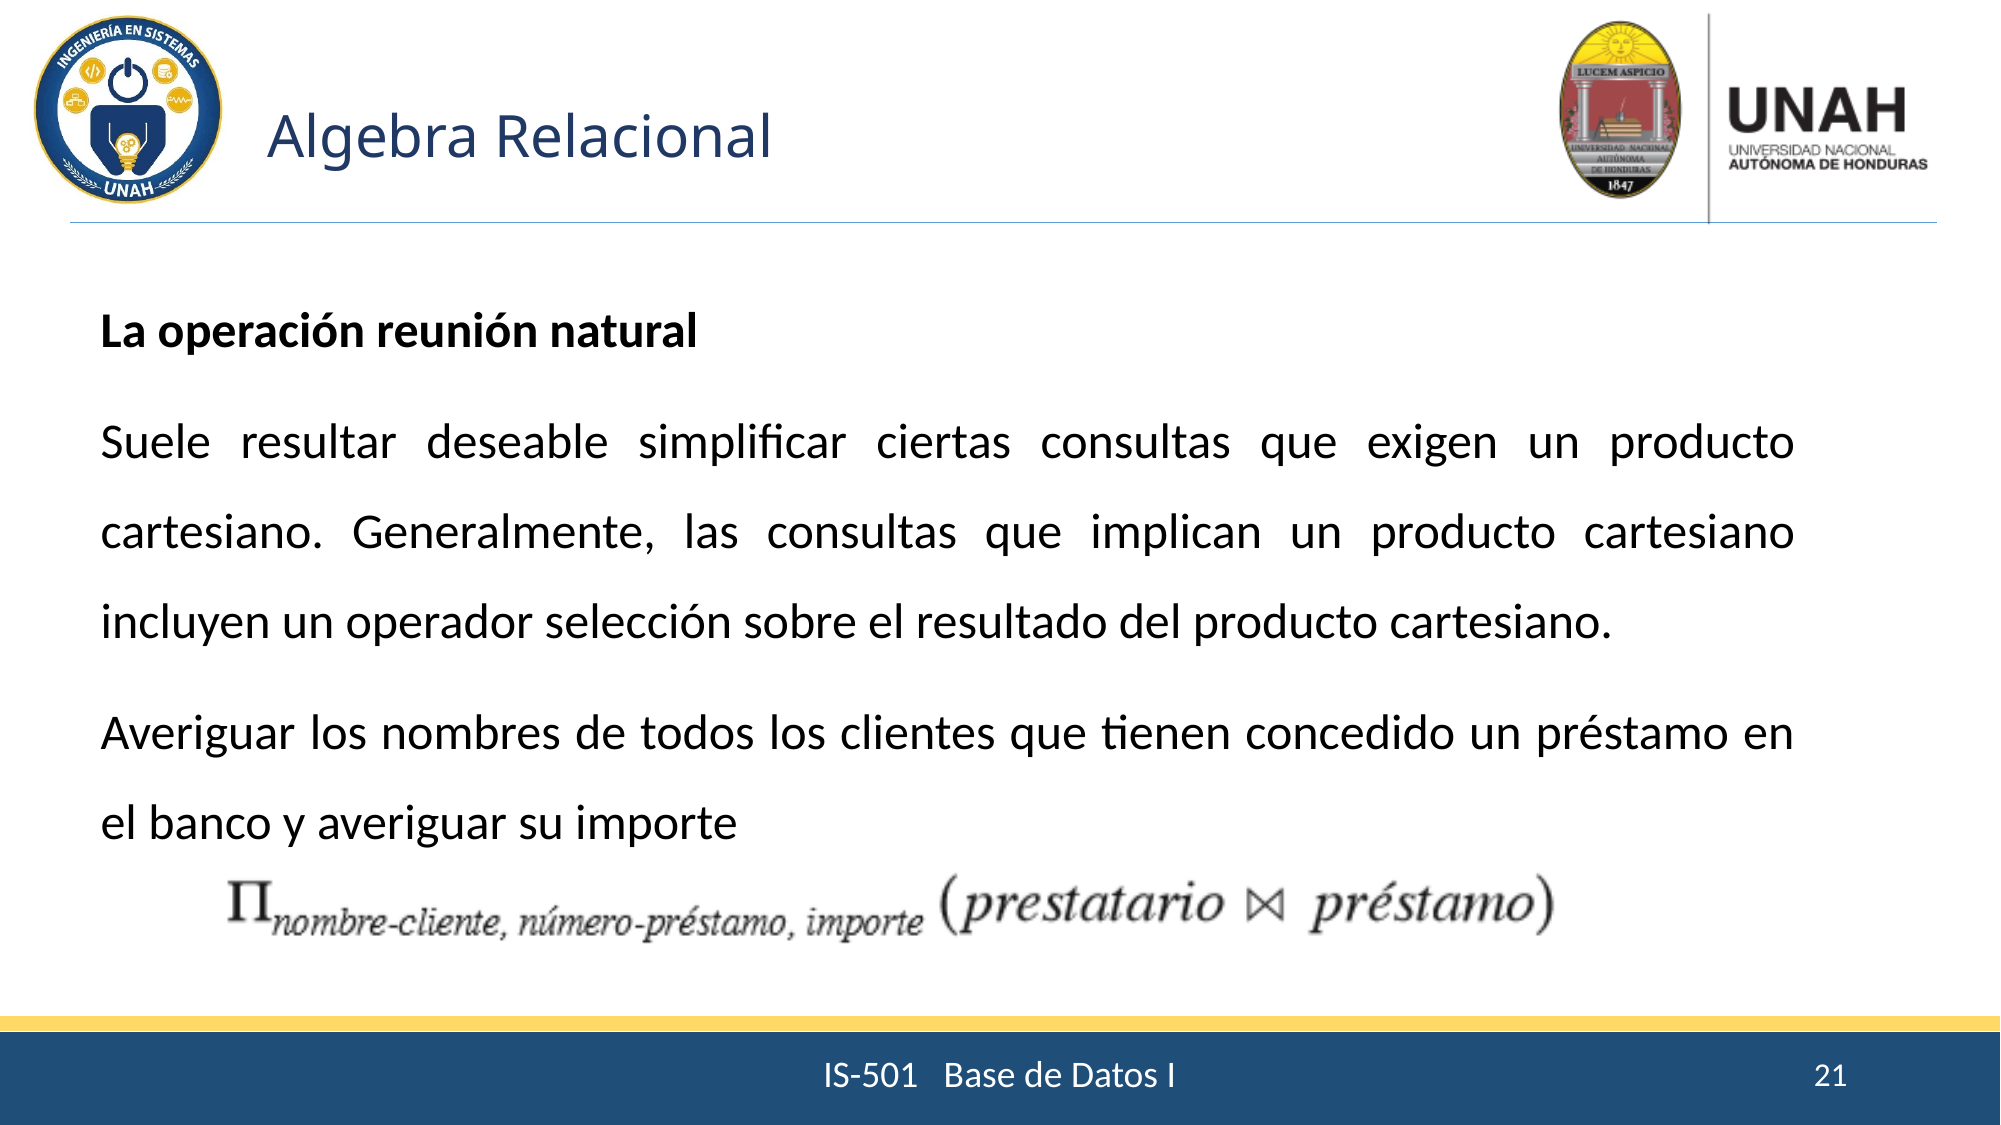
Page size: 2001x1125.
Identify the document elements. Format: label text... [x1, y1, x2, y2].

picture [204, 852, 1579, 973]
text_box La operación reunión natural Suele resultar deseable simpliﬁcar ciertas consultas que exigen un producto cartesiano. Generalmente, las consultas que implican un producto cartesiano incluyen un operador selección sobre el resultado del producto cartesiano. Averiguar los nombres de todos los clientes que tienen concedido un préstamo en el banco y averiguar su importe [85, 260, 1811, 974]
title Algebra Relacional [252, 94, 1531, 183]
text_box [0, 1016, 2000, 1031]
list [18, 10, 238, 214]
text_box [0, 1031, 2000, 1125]
picture [1557, 7, 1938, 227]
slide_number 21 [1412, 1042, 1863, 1103]
footer IS-501 Base de Datos I [662, 1042, 1338, 1103]
